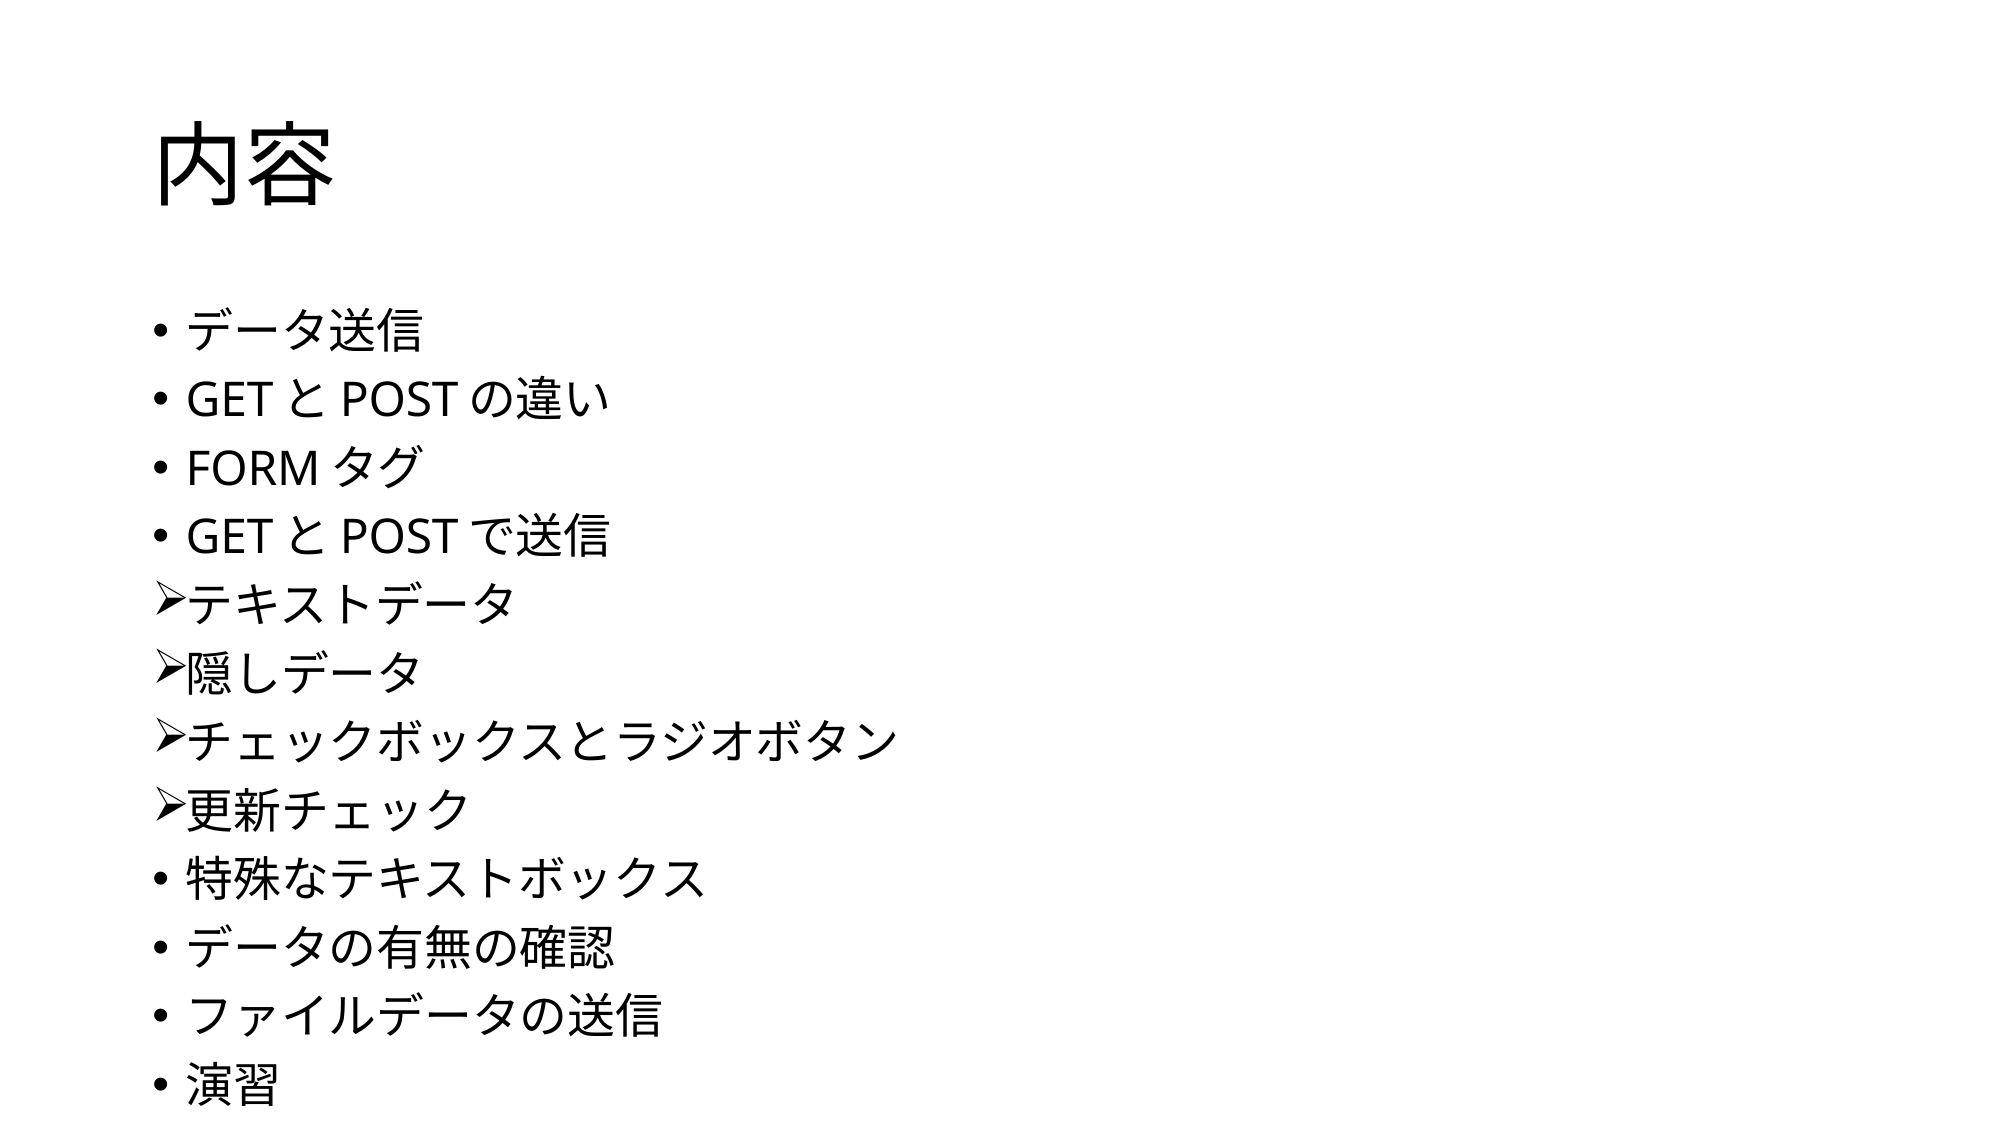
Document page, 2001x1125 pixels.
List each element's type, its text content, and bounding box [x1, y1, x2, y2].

list データ送信 GETとPOSTの違い FORMタグ GETとPOSTで送信 テキストデータ 隠しデータ チェックボックスとラジオボタン 更新チェック 特殊なテキストボックス データの有無の確認 ファイルデータの送信 演習 [137, 299, 1863, 1125]
title 内容 [137, 59, 1863, 278]
